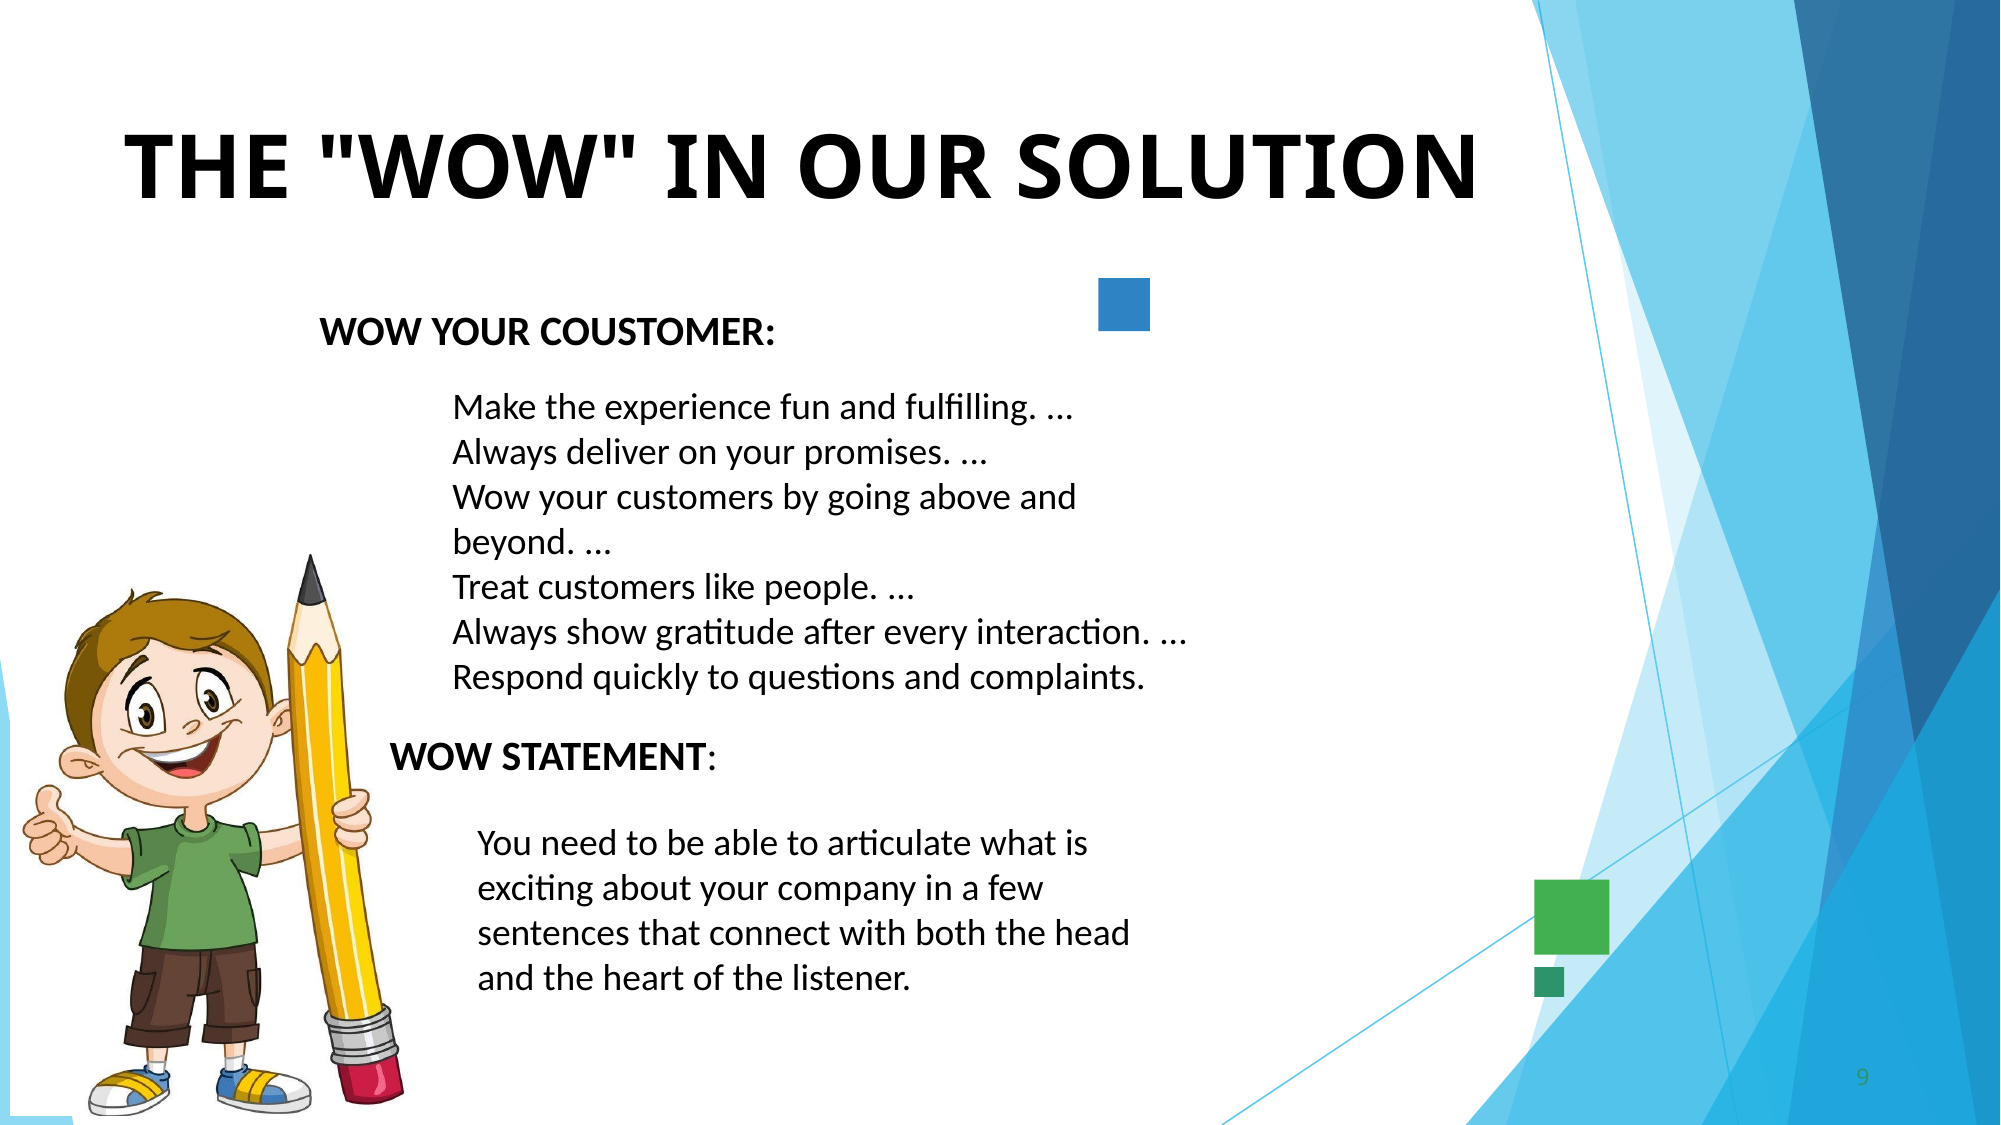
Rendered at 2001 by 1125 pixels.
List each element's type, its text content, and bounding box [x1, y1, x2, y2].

text_box [1534, 967, 1565, 997]
text_box [1849, 1061, 1888, 1095]
text_box You need to be able to articulate what is exciting about your company in a few sentences that connect with both the head and the heart of the listener. [462, 810, 1182, 1005]
picture [10, 554, 416, 1116]
text_box Make the experience fun and fulfilling. ... Always deliver on your promises. ... Wow your customers by going above and beyond. ... Treat customers like people. ... Always show gratitude after every interaction. ... Respond quickly to questions and complaints. [437, 374, 1217, 705]
text_box [1534, 879, 1610, 955]
title THE "WOW" IN OUR SOLUTION [121, 107, 1513, 298]
text_box WOW YOUR COUSTOMER: [304, 296, 791, 362]
text_box [424, 570, 1825, 728]
text_box [1098, 298, 1150, 332]
text_box WOW STATEMENT: [419, 721, 733, 786]
